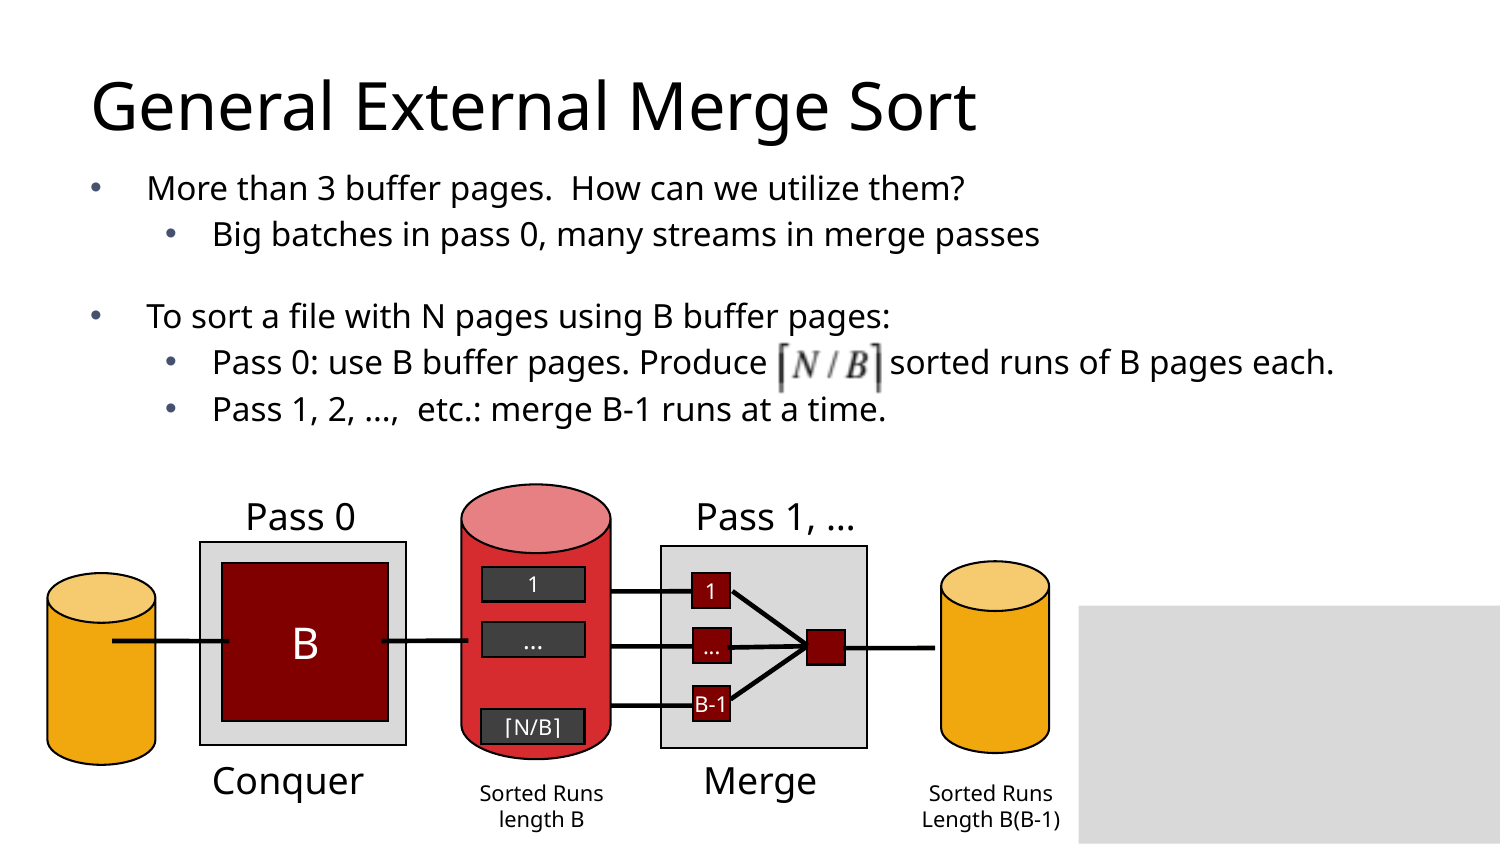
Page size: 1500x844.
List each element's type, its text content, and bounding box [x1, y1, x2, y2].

list More than 3 buffer pages. How can we utilize them? Big batches in pass 0, many streams in merge passes To sort a file with N pages using B buffer pages: Pass 0: use B buffer pages. Produce sorted runs of B pages each. Pass 1, 2, …, etc.: merge B-1 runs at a time. [75, 159, 1425, 717]
text_box Merge [688, 757, 833, 809]
text_box [941, 561, 1050, 610]
text_box Pass 0 [230, 485, 372, 540]
text_box Pass 1, … [680, 485, 871, 545]
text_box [199, 542, 407, 745]
title General External Merge Sort [75, 33, 1425, 159]
text_box 1 [481, 566, 586, 602]
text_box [775, 339, 885, 397]
text_box [941, 561, 1050, 754]
text_box [462, 484, 611, 553]
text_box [592, 545, 868, 749]
text_box Sorted Runs length B [464, 772, 619, 840]
text_box ... [481, 622, 585, 658]
text_box [48, 573, 156, 622]
text_box Sorted Runs Length B(B-1) [906, 772, 1076, 840]
text_box [47, 573, 156, 765]
text_box Conquer [197, 751, 380, 809]
text_box ⌈N/B⌉ [481, 709, 585, 745]
text_box [461, 484, 611, 760]
